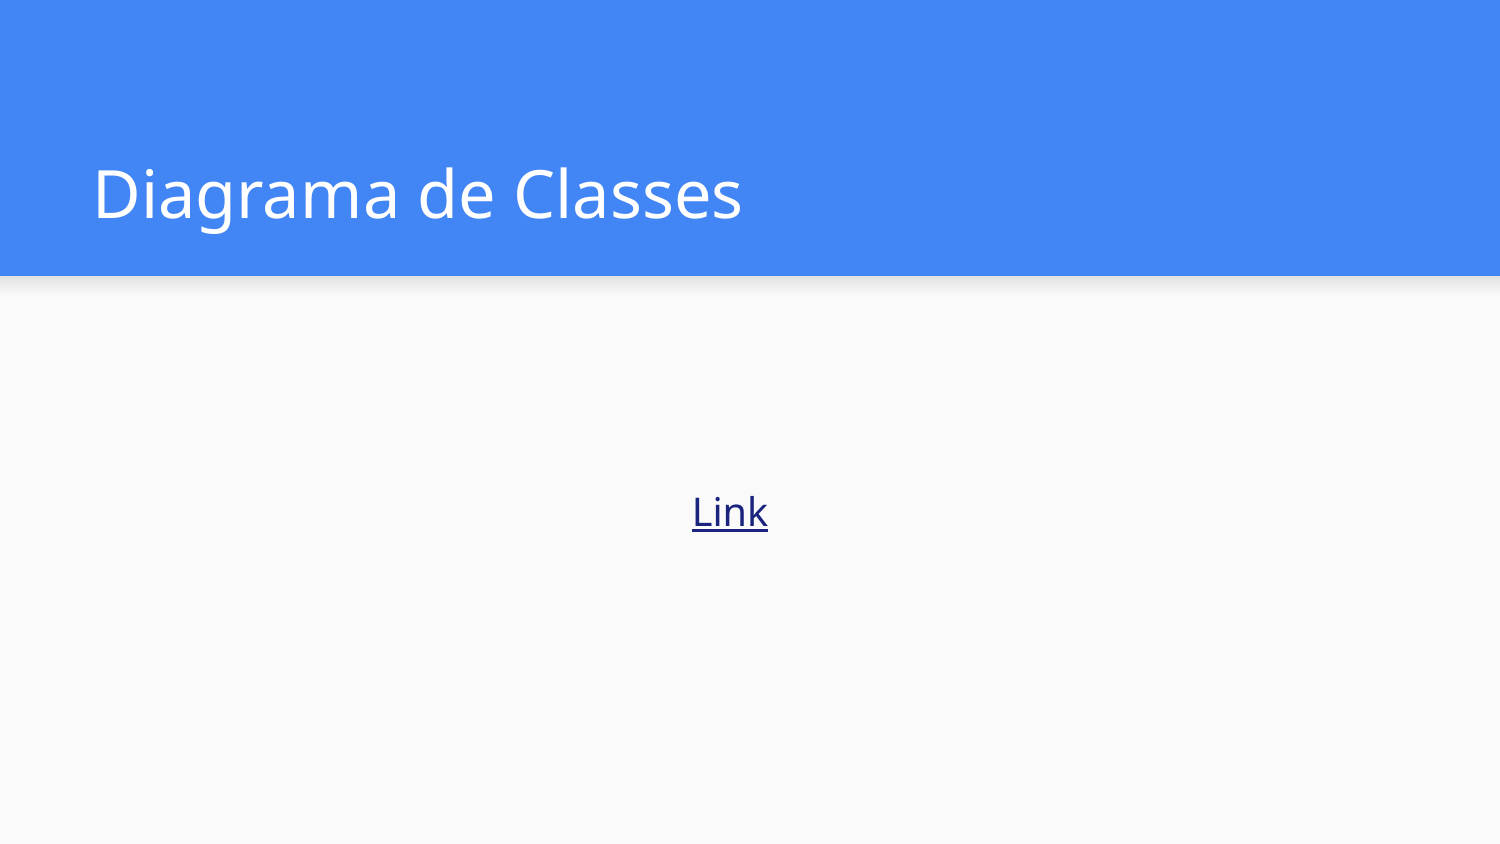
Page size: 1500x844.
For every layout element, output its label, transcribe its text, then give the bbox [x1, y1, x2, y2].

title Diagrama de Classes [77, 121, 1427, 248]
text_box Link [295, 471, 1165, 617]
